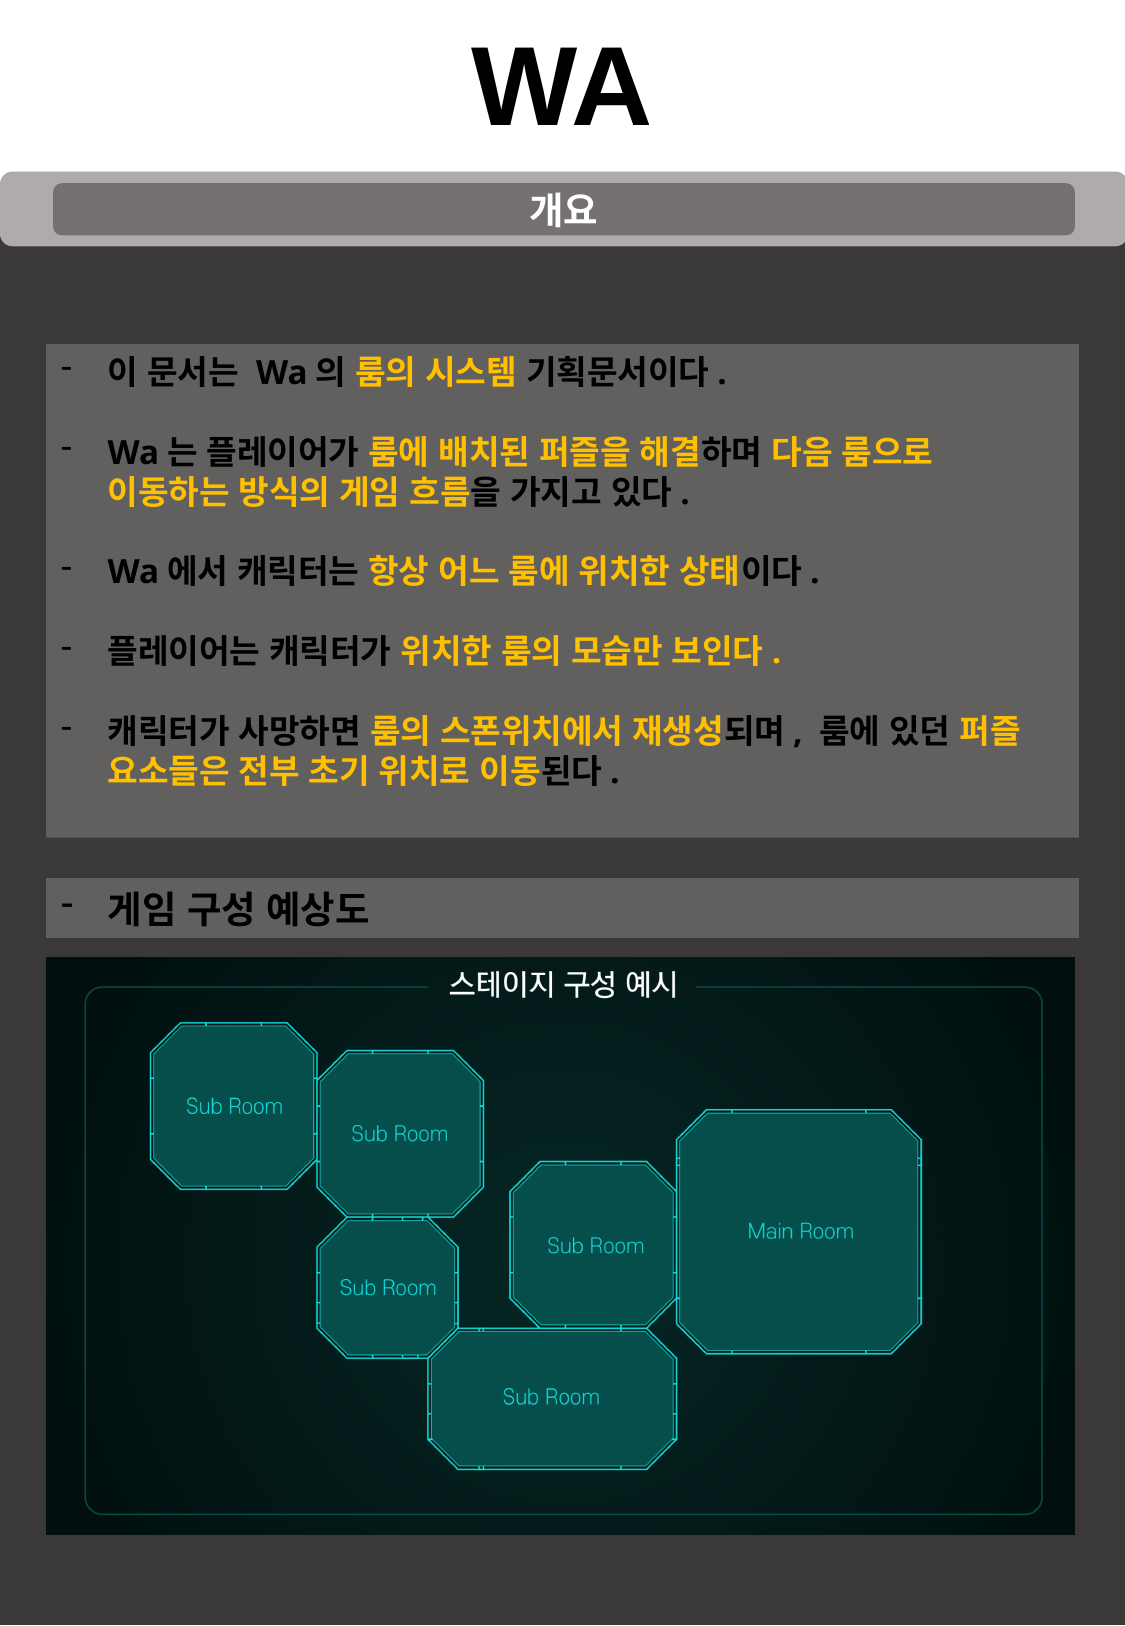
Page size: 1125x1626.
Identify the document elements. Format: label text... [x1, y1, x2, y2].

picture [45, 957, 1075, 1535]
text_box [0, 247, 1125, 1625]
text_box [0, 171, 1125, 247]
text_box WA [456, 5, 669, 156]
text_box 게임 구성 예상도 [46, 878, 1079, 938]
text_box 이 문서는 Wa의 룸의 시스템 기획문서이다. Wa는 플레이어가 룸에 배치된 퍼즐을 해결하며 다음 룸으로 이동하는 방식의 게임 흐름을 가지고 있다. Wa에서 캐릭터는 항상 어느 룸에 위치한 상태이다. 플레이어는 캐릭터가 위치한 룸의 모습만 보인다. 캐릭터가 사망하면 룸의 스폰위치에서 재생성되며, 룸에 있던 퍼즐 요소들은 전부 초기 위치로 이동된다. [46, 343, 1079, 838]
